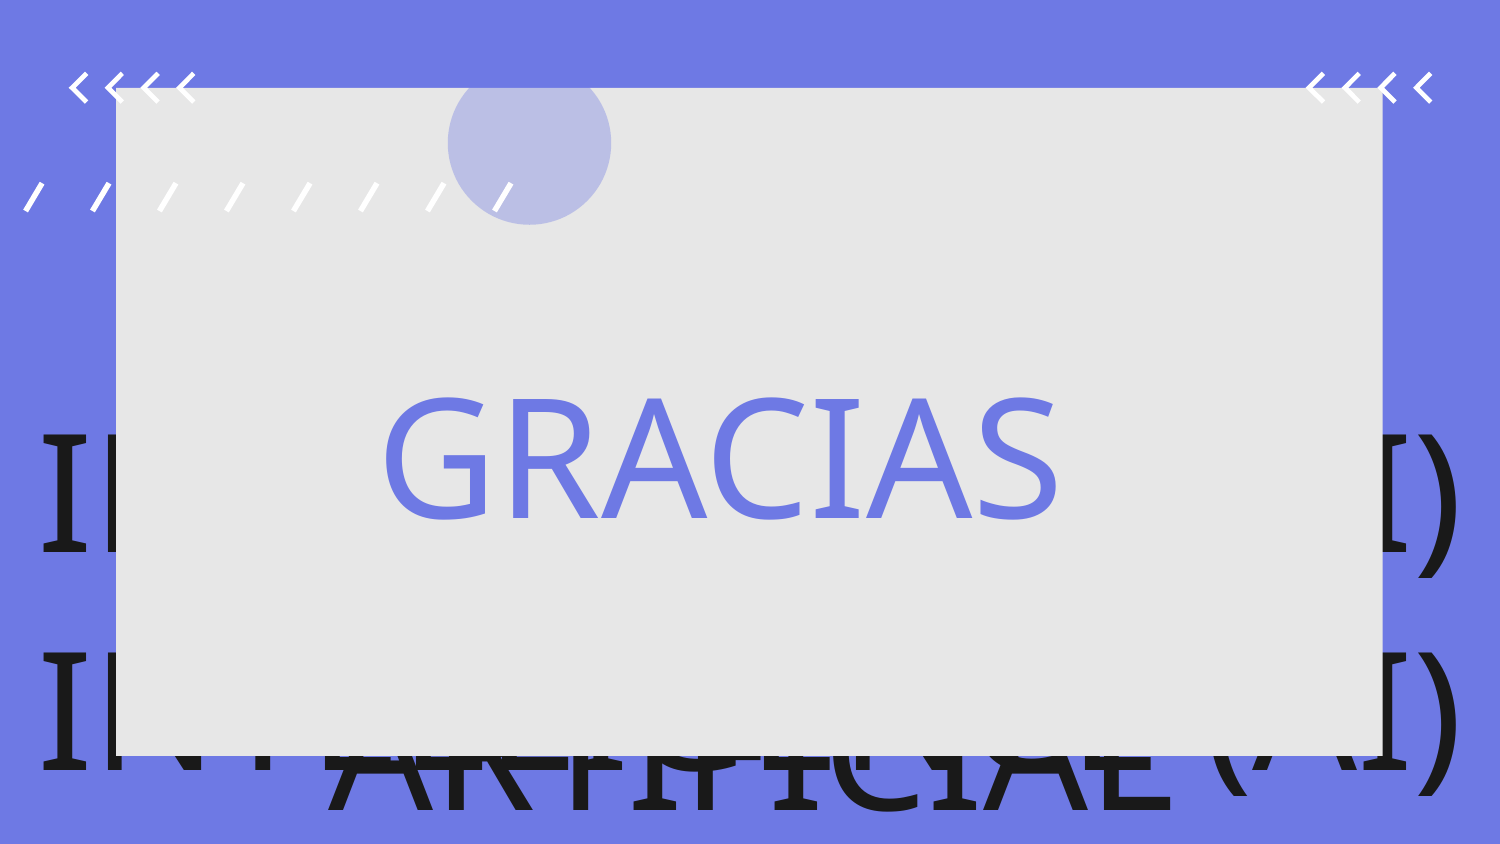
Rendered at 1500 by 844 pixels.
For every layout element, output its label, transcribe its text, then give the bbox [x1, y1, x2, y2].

title GRACIAS [133, 370, 1308, 535]
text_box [0, 181, 514, 213]
text_box [447, 61, 612, 225]
